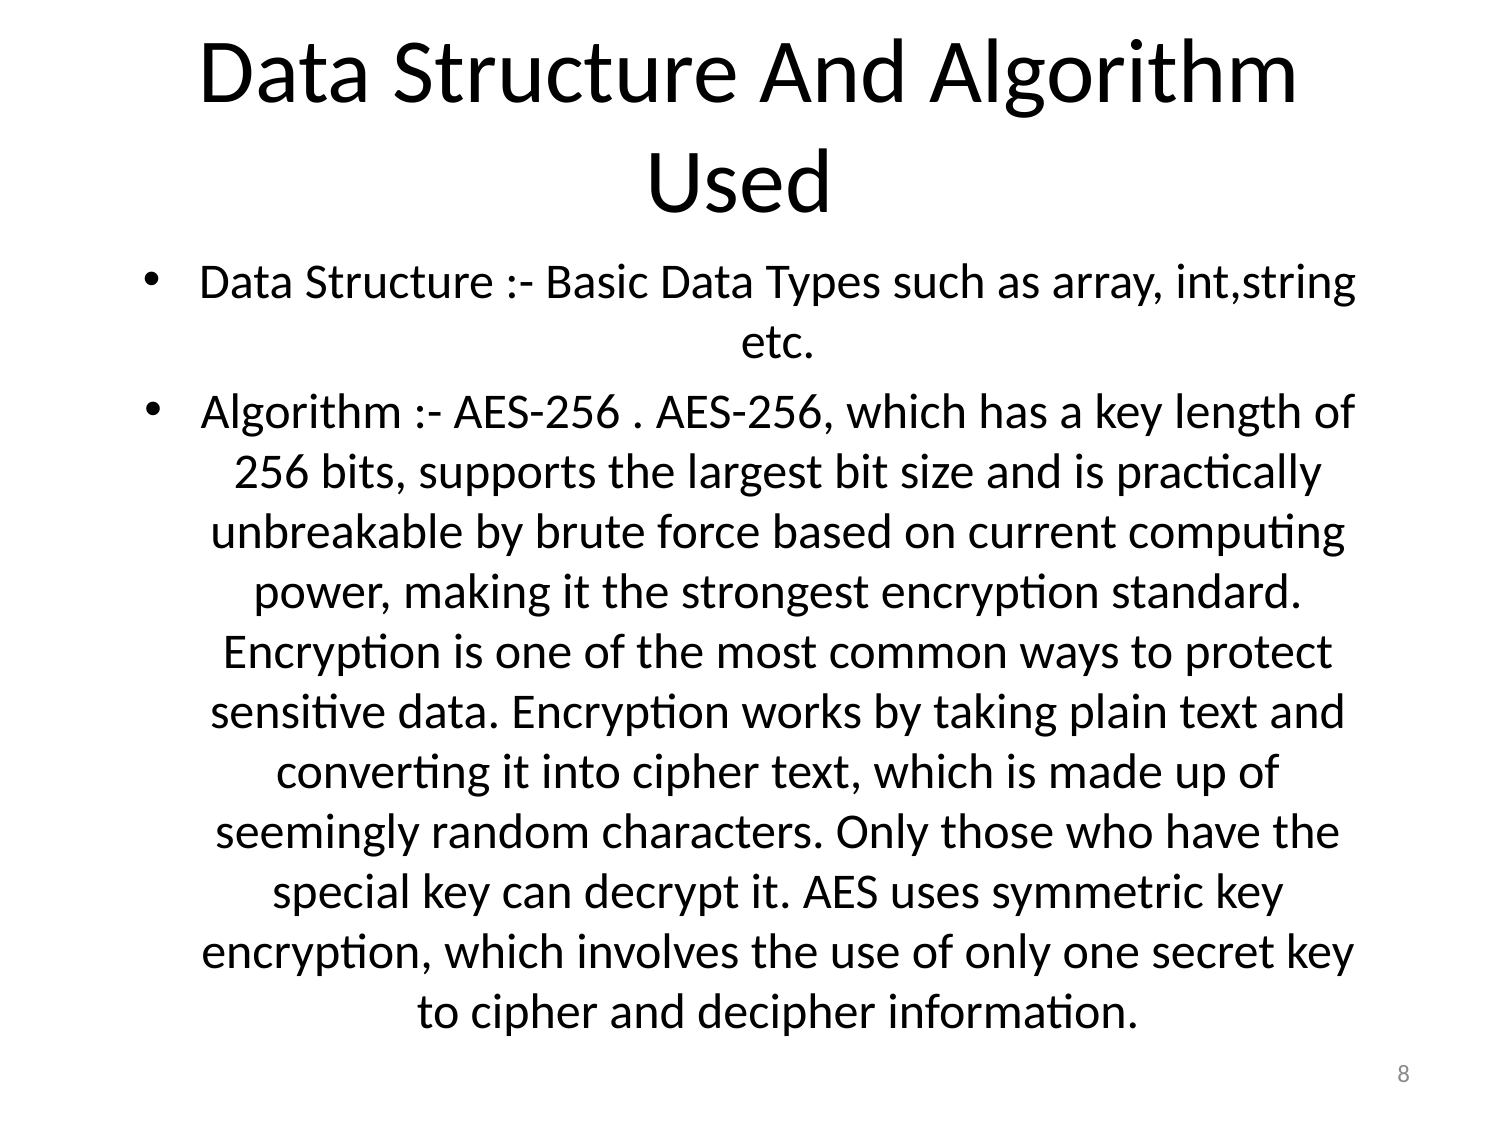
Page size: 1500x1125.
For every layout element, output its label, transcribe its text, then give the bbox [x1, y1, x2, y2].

slide_number 8 [1074, 1042, 1425, 1103]
subtitle Data Structure :- Basic Data Types such as array, int,string etc. Algorithm :- AES-256 . AES-256, which has a key length of 256 bits, supports the largest bit size and is practically unbreakable by brute force based on current computing power, making it the strongest encryption standard. Encryption is one of the most common ways to protect sensitive data. Encryption works by taking plain text and converting it into cipher text, which is made up of seemingly random characters. Only those who have the special key can decrypt it. AES uses symmetric key encryption, which involves the use of only one secret key to cipher and decipher information. [112, 241, 1388, 1053]
title Data Structure And Algorithm Used [112, 0, 1388, 241]
